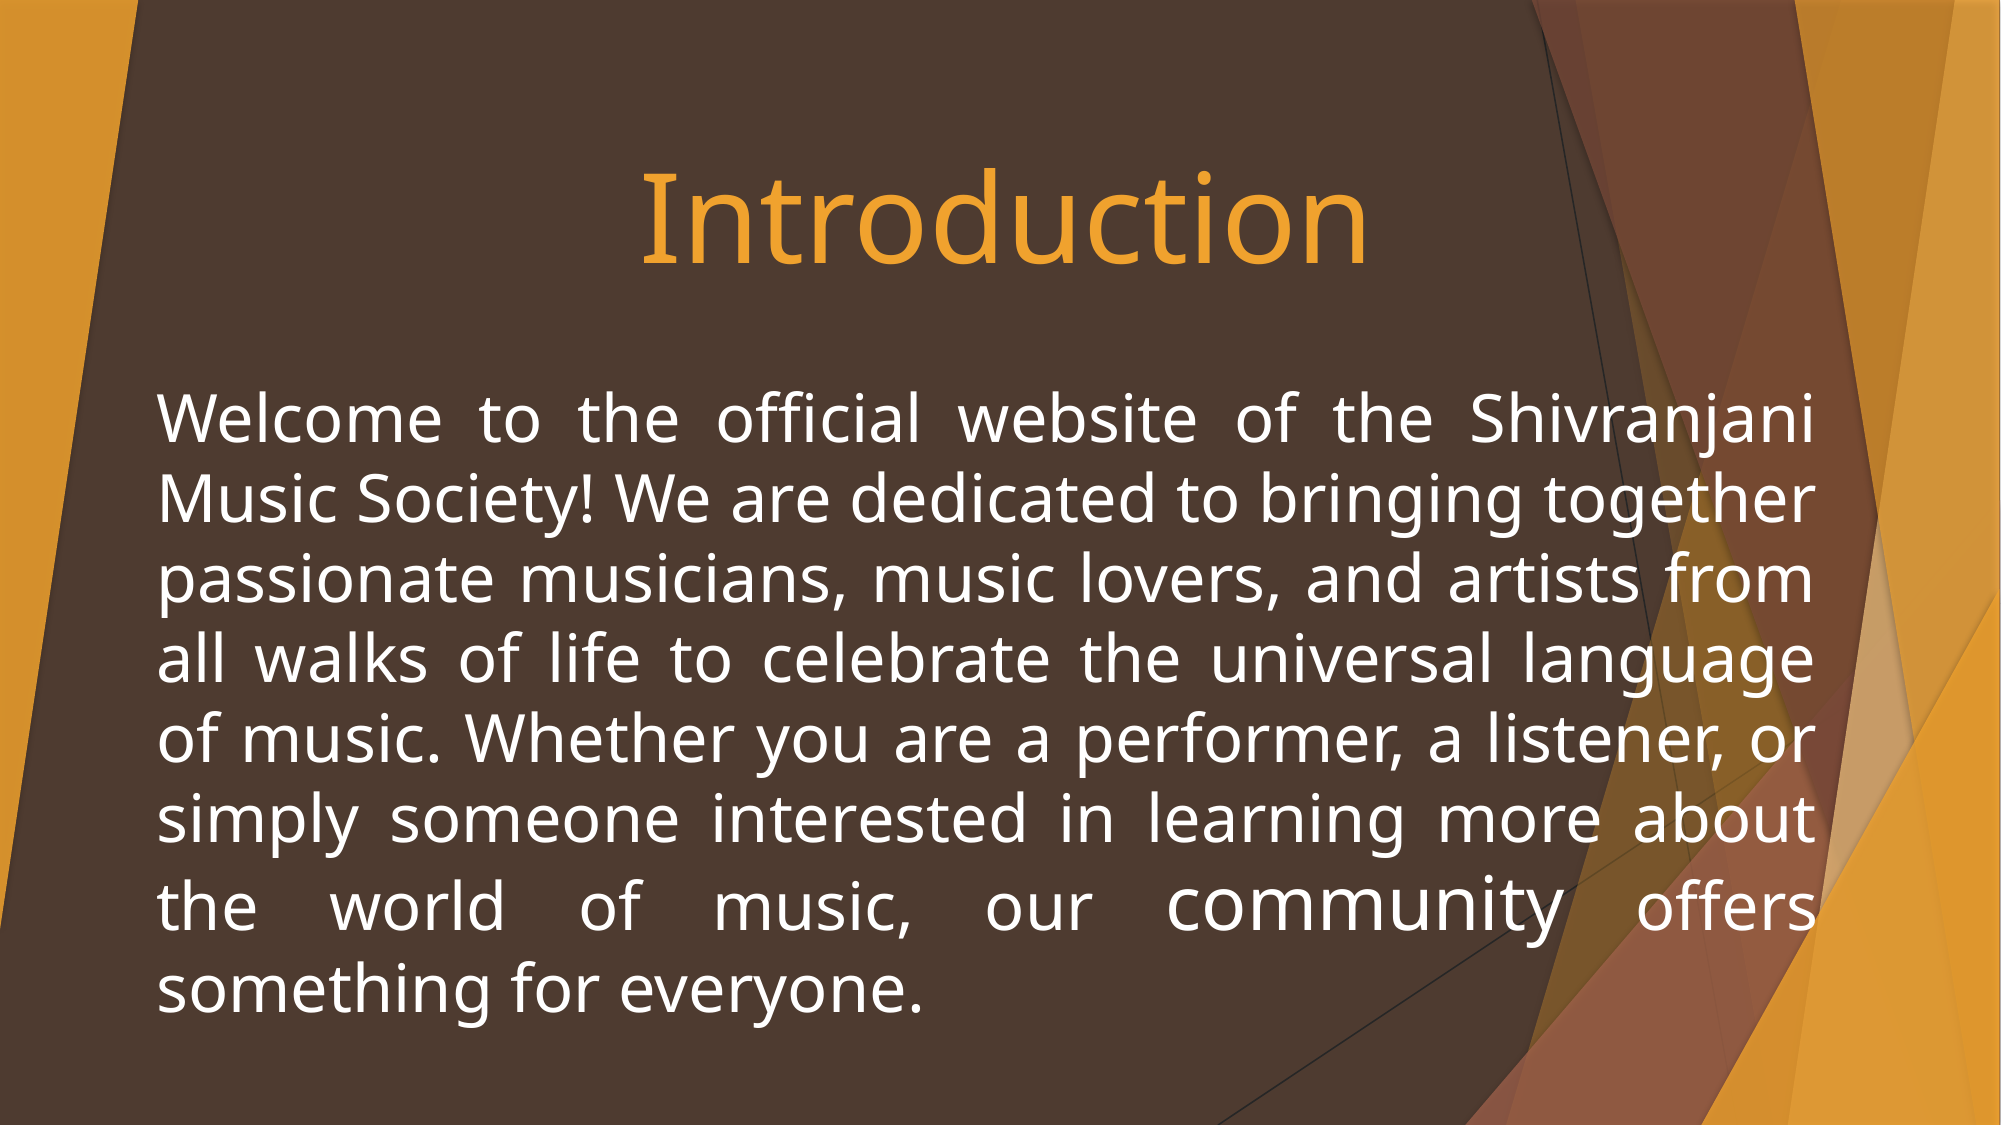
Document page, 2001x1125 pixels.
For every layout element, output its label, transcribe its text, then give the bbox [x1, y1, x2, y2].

title Introduction [141, 31, 1874, 297]
subtitle Welcome to the official website of the Shivranjani Music Society! We are dedicated to bringing together passionate musicians, music lovers, and artists from all walks of life to celebrate the universal language of music. Whether you are a performer, a listener, or simply someone interested in learning more about the world of music, our community offers something for everyone. [141, 367, 1834, 1094]
